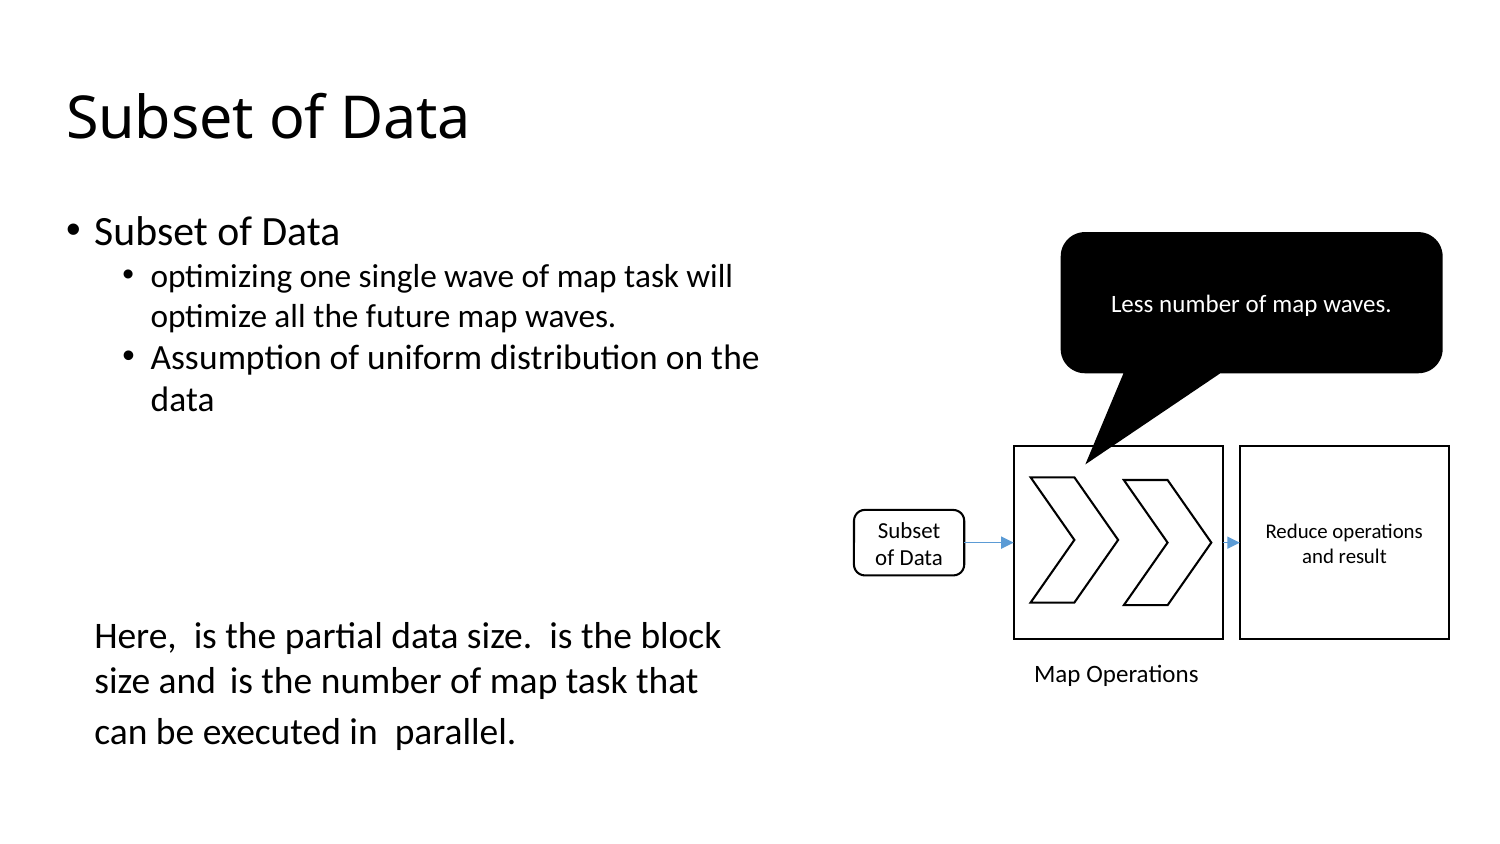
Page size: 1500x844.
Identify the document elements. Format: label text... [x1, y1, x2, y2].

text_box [853, 446, 1449, 696]
text_box [69, 571, 812, 833]
text_box Less number of map waves. [1060, 232, 1443, 446]
title Subset of Data [51, 72, 1449, 167]
